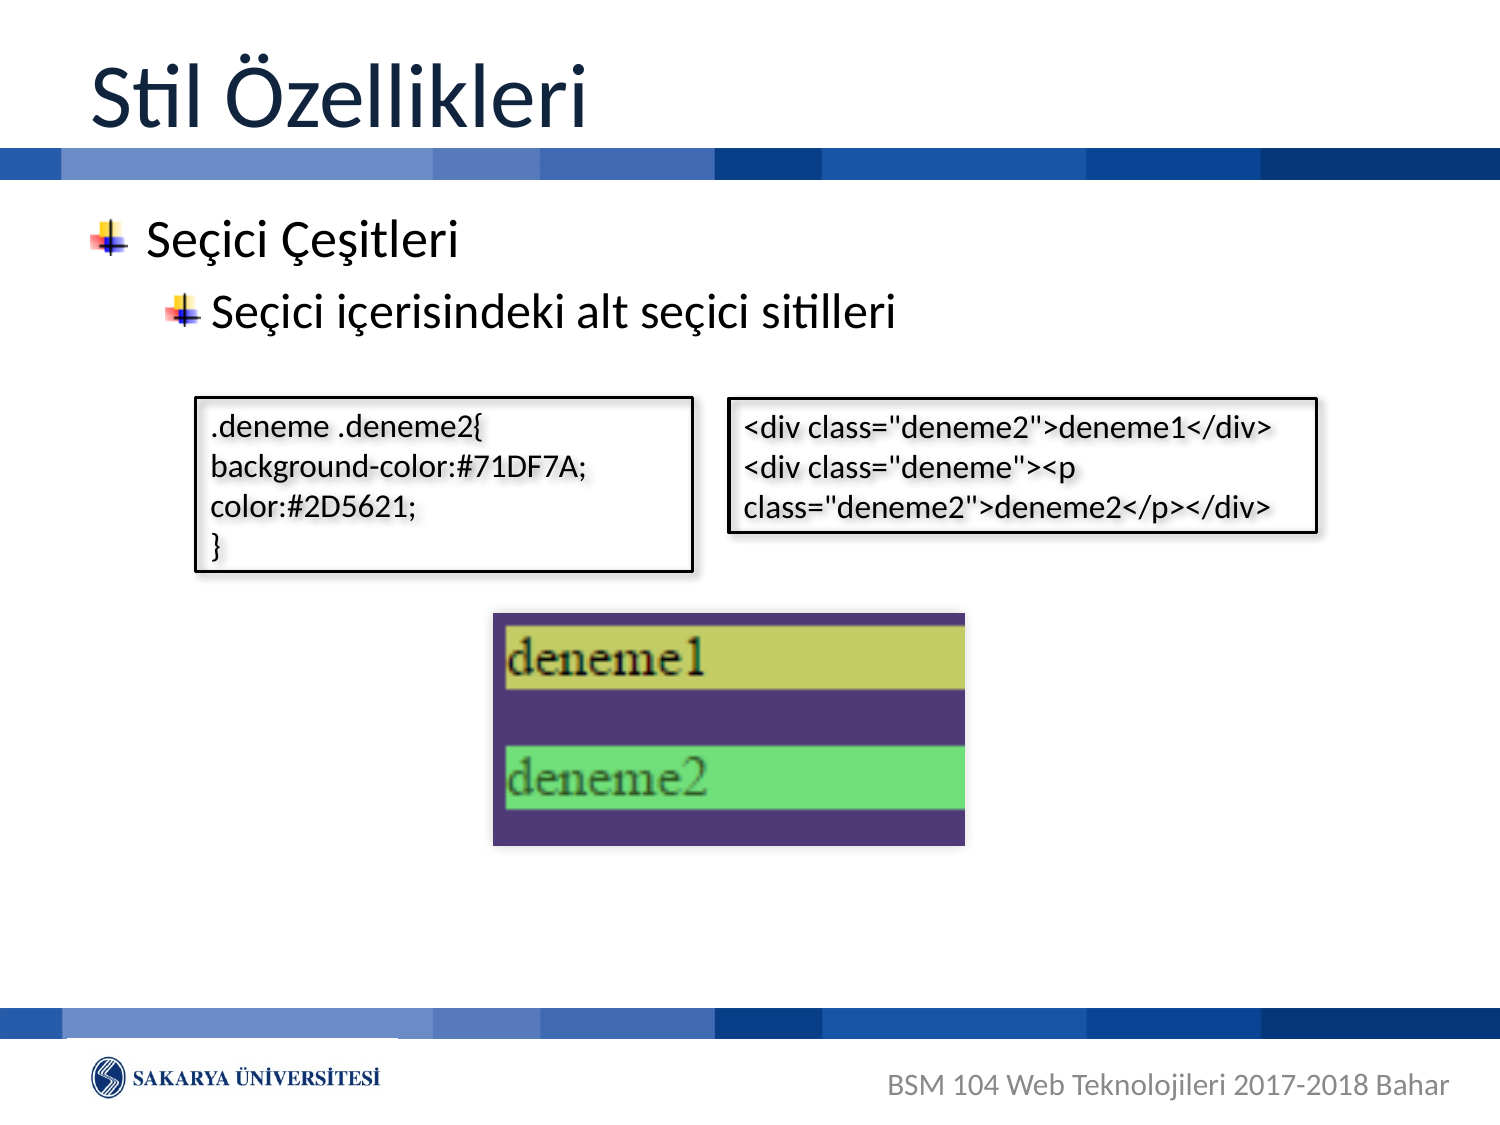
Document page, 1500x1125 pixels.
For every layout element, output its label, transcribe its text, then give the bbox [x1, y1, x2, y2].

list Seçici Çeşitleri Seçici içerisindeki alt seçici sitilleri [74, 196, 1471, 988]
title Stil Özellikleri [74, 0, 1426, 147]
picture [0, 148, 1500, 180]
picture [67, 1037, 399, 1115]
picture [165, 291, 201, 327]
picture [493, 613, 965, 847]
text_box .deneme .deneme2{ background-color:#71DF7A; color:#2D5621; } [195, 397, 693, 572]
picture [90, 217, 128, 256]
text_box <div class="deneme2">deneme1</div> <div class="deneme"><p class="deneme2">deneme2</p></div> [728, 398, 1317, 533]
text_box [0, 1007, 1500, 1099]
